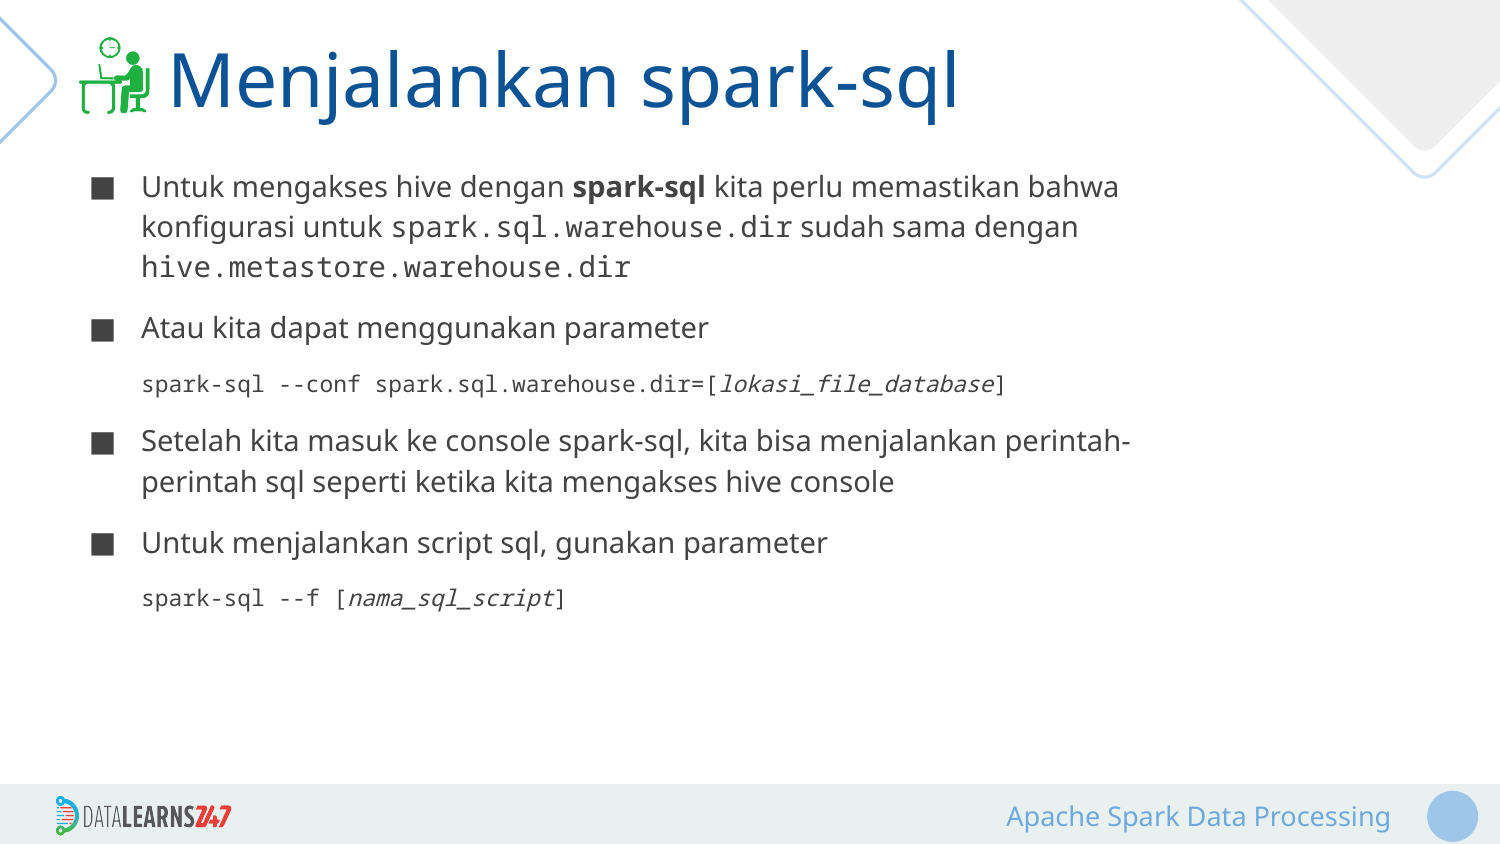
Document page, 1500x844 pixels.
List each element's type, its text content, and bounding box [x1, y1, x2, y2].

picture [75, 37, 152, 114]
picture [51, 790, 237, 842]
title Menjalankan spark-sql [152, 26, 1449, 129]
list Untuk mengakses hive dengan spark-sql kita perlu memastikan bahwa konfigurasi untuk spark.sql.warehouse.dir sudah sama dengan hive.metastore.warehouse.dir Atau kita dapat menggunakan parameter spark-sql --conf spark.sql.warehouse.dir=[lokasi_file_database] Setelah kita masuk ke console spark-sql, kita bisa menjalankan perintah-perintah sql seperti ketika kita mengakses hive console Untuk menjalankan script sql, gunakan parameter spark-sql --f [nama_sql_script] [51, 147, 1193, 752]
